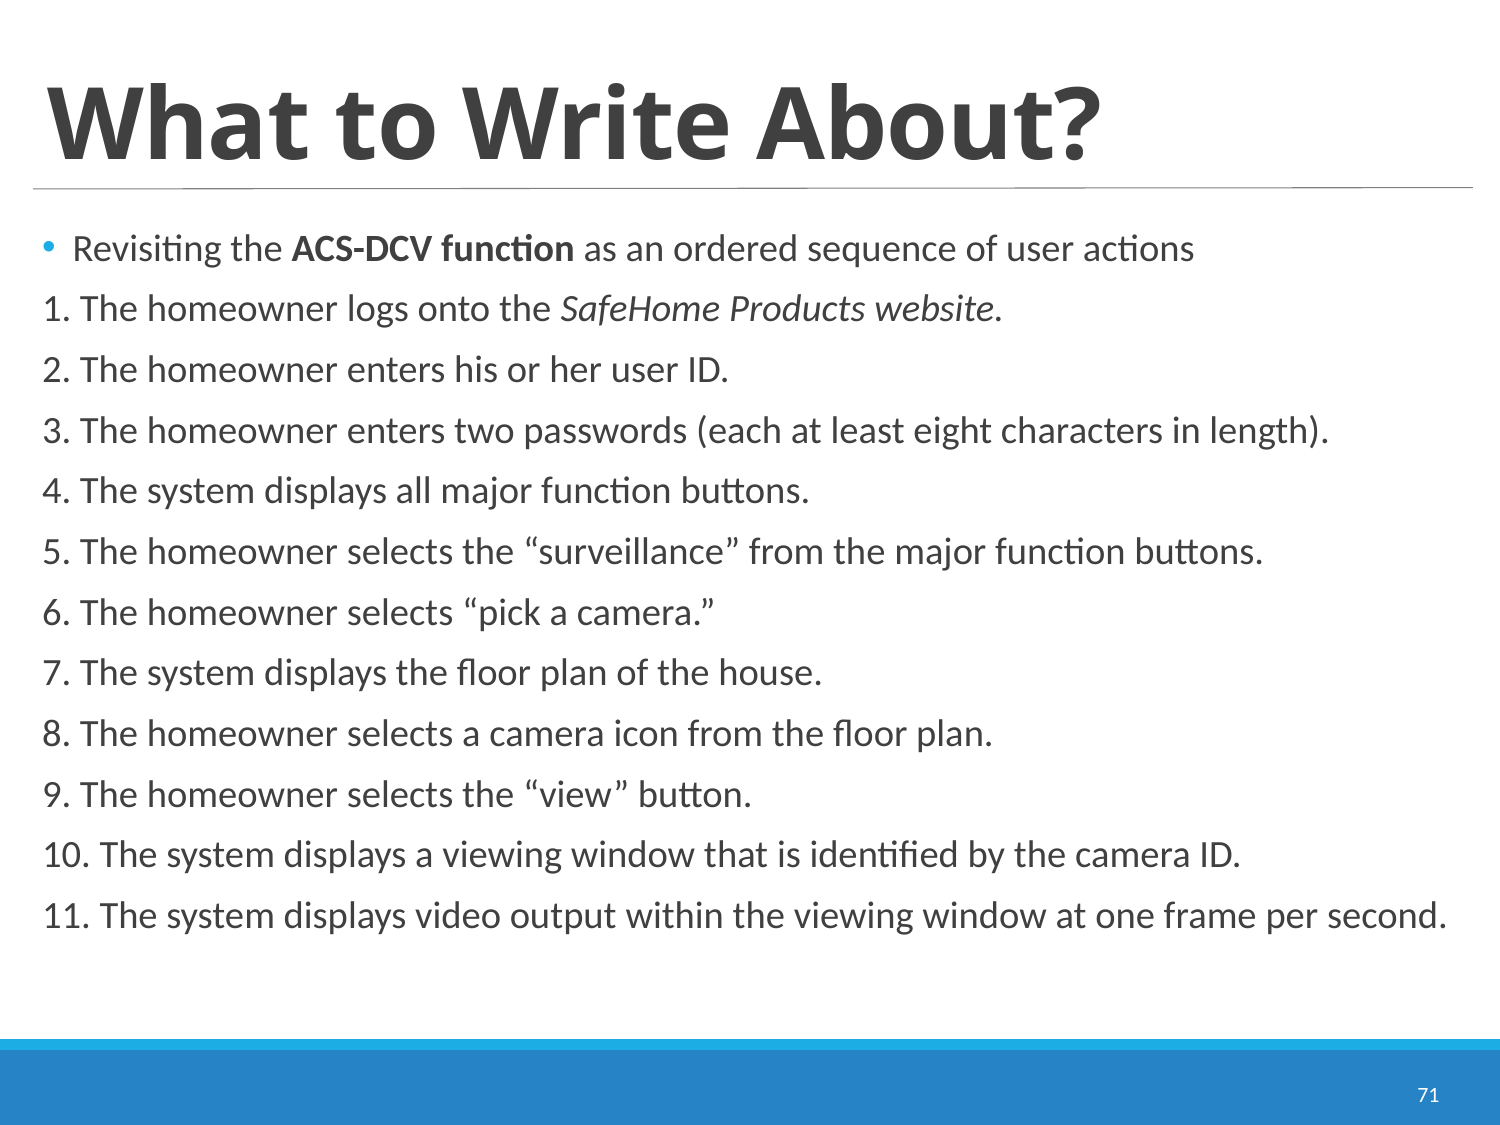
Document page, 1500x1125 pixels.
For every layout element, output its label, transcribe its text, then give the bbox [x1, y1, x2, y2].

title What to Write About? [32, 37, 1473, 188]
list Revisiting the ACS-DCV function as an ordered sequence of user actions 1. The homeowner logs onto the SafeHome Products website. 2. The homeowner enters his or her user ID. 3. The homeowner enters two passwords (each at least eight characters in length). 4. The system displays all major function buttons. 5. The homeowner selects the “surveillance” from the major function buttons. 6. The homeowner selects “pick a camera.” 7. The system displays the floor plan of the house. 8. The homeowner selects a camera icon from the floor plan. 9. The homeowner selects the “view” button. 10. The system displays a viewing window that is identified by the camera ID. 11. The system displays video output within the viewing window at one frame per second. [32, 220, 1473, 963]
